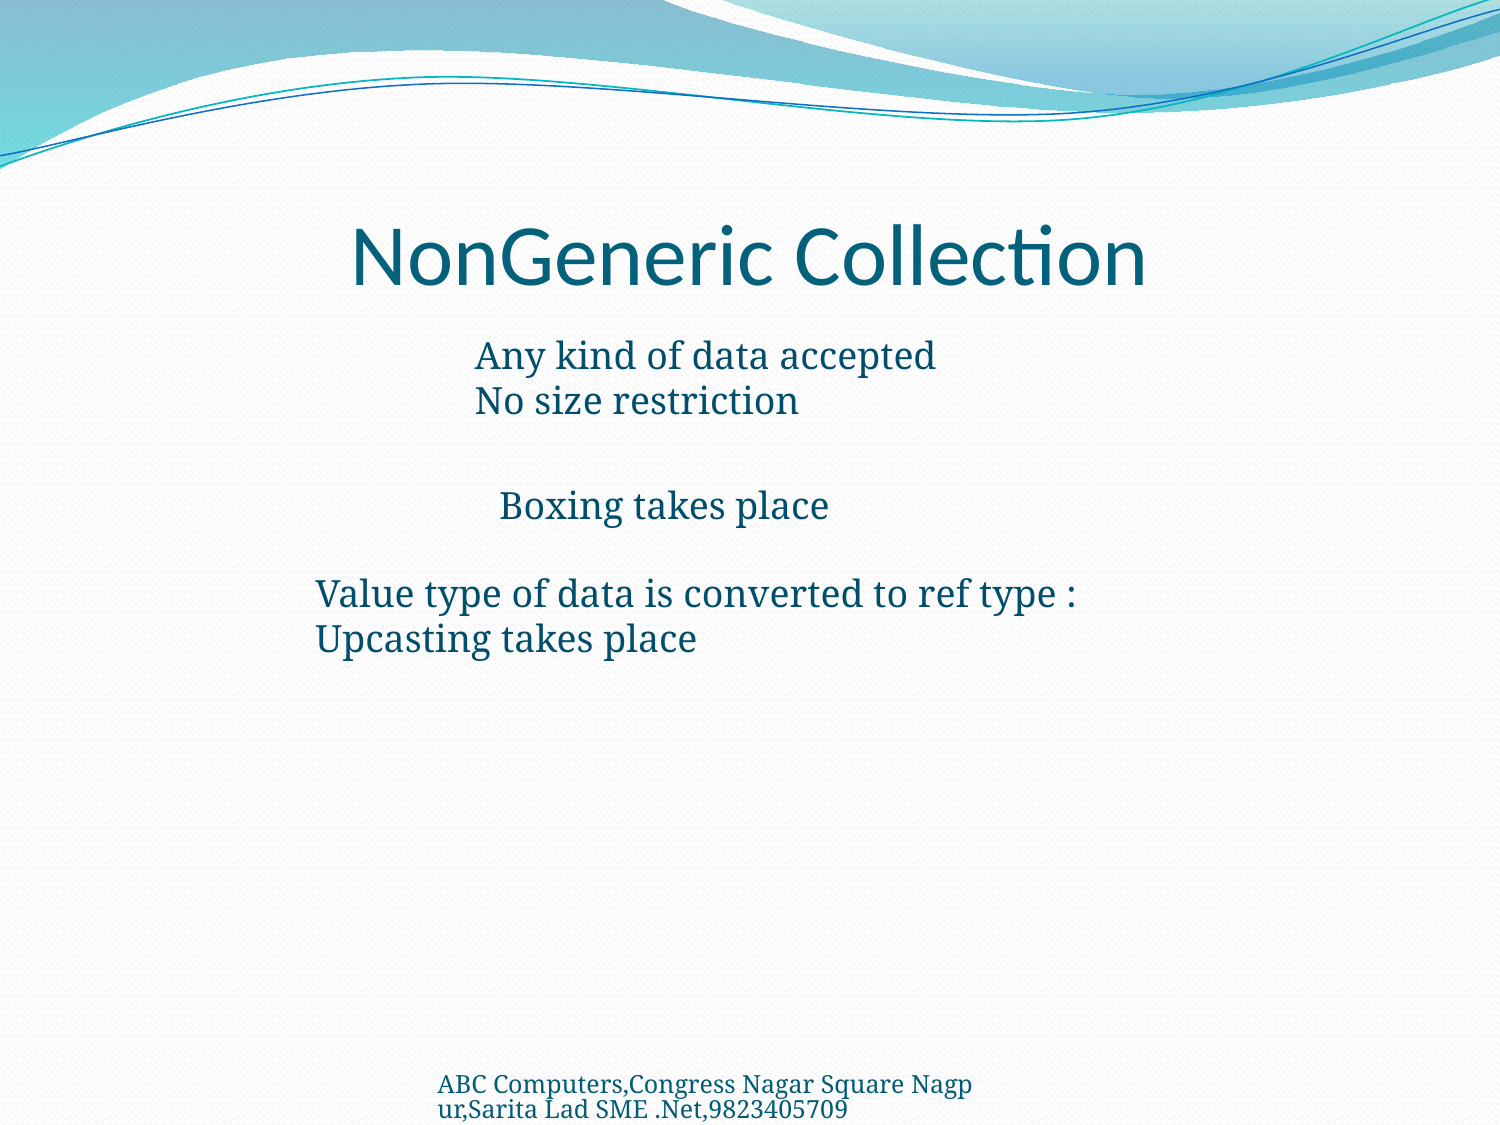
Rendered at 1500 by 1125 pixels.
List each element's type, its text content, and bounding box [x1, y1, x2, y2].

text_box Any kind of data accepted No size restriction [459, 324, 962, 430]
text_box Value type of data is converted to ref type : Upcasting takes place [300, 562, 1093, 668]
title NonGeneric Collection [275, 115, 1225, 303]
footer ABC Computers,Congress Nagar Square Nagpur,Sarita Lad SME .Net,9823405709 [437, 1042, 988, 1103]
text_box Boxing takes place [484, 474, 845, 535]
